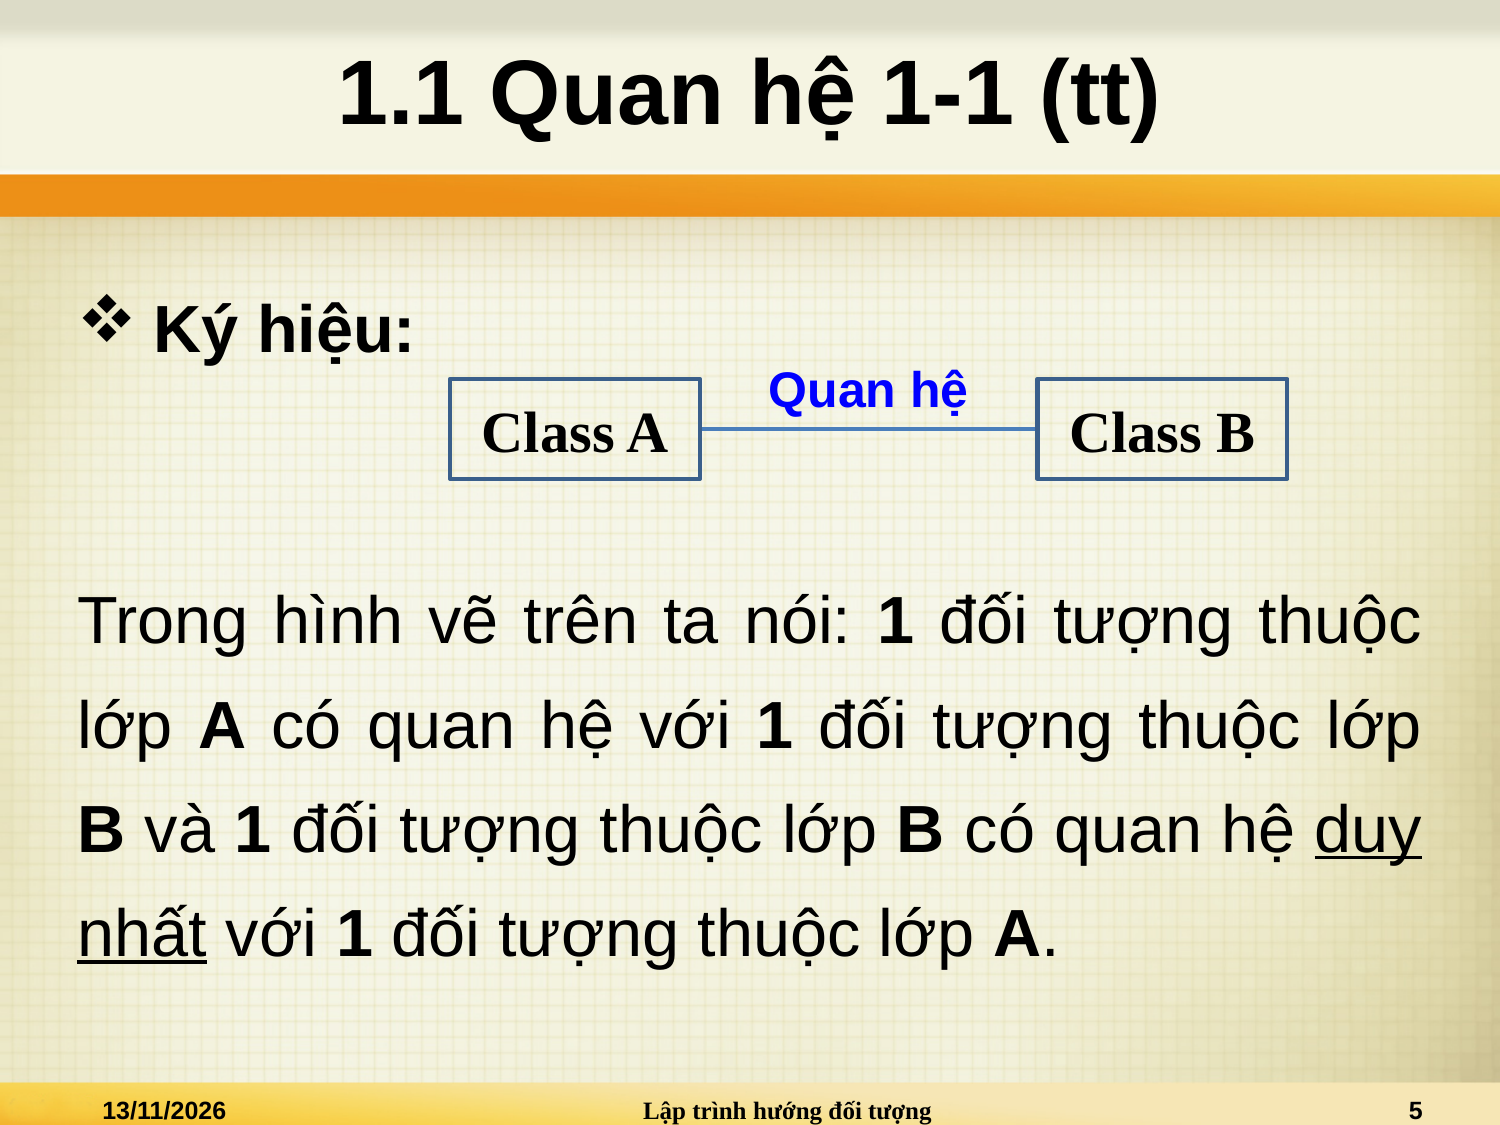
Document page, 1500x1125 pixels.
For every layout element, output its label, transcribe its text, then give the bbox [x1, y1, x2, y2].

list Ký hiệu: Trong hình vẽ trên ta nói: 1 đối tượng thuộc lớp A có quan hệ với 1 đối tượng thuộc lớp B và 1 đối tượng thuộc lớp B có quan hệ duy nhất với 1 đối tượng thuộc lớp A. [62, 254, 1438, 1063]
title 1.1 Quan hệ 1-1 (tt) [0, 0, 1500, 175]
footer Lập trình hướng đối tượng [549, 1087, 1025, 1125]
picture [0, 175, 1500, 1125]
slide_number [87, 1087, 438, 1125]
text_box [449, 349, 1288, 480]
slide_number 5 [1087, 1087, 1438, 1125]
